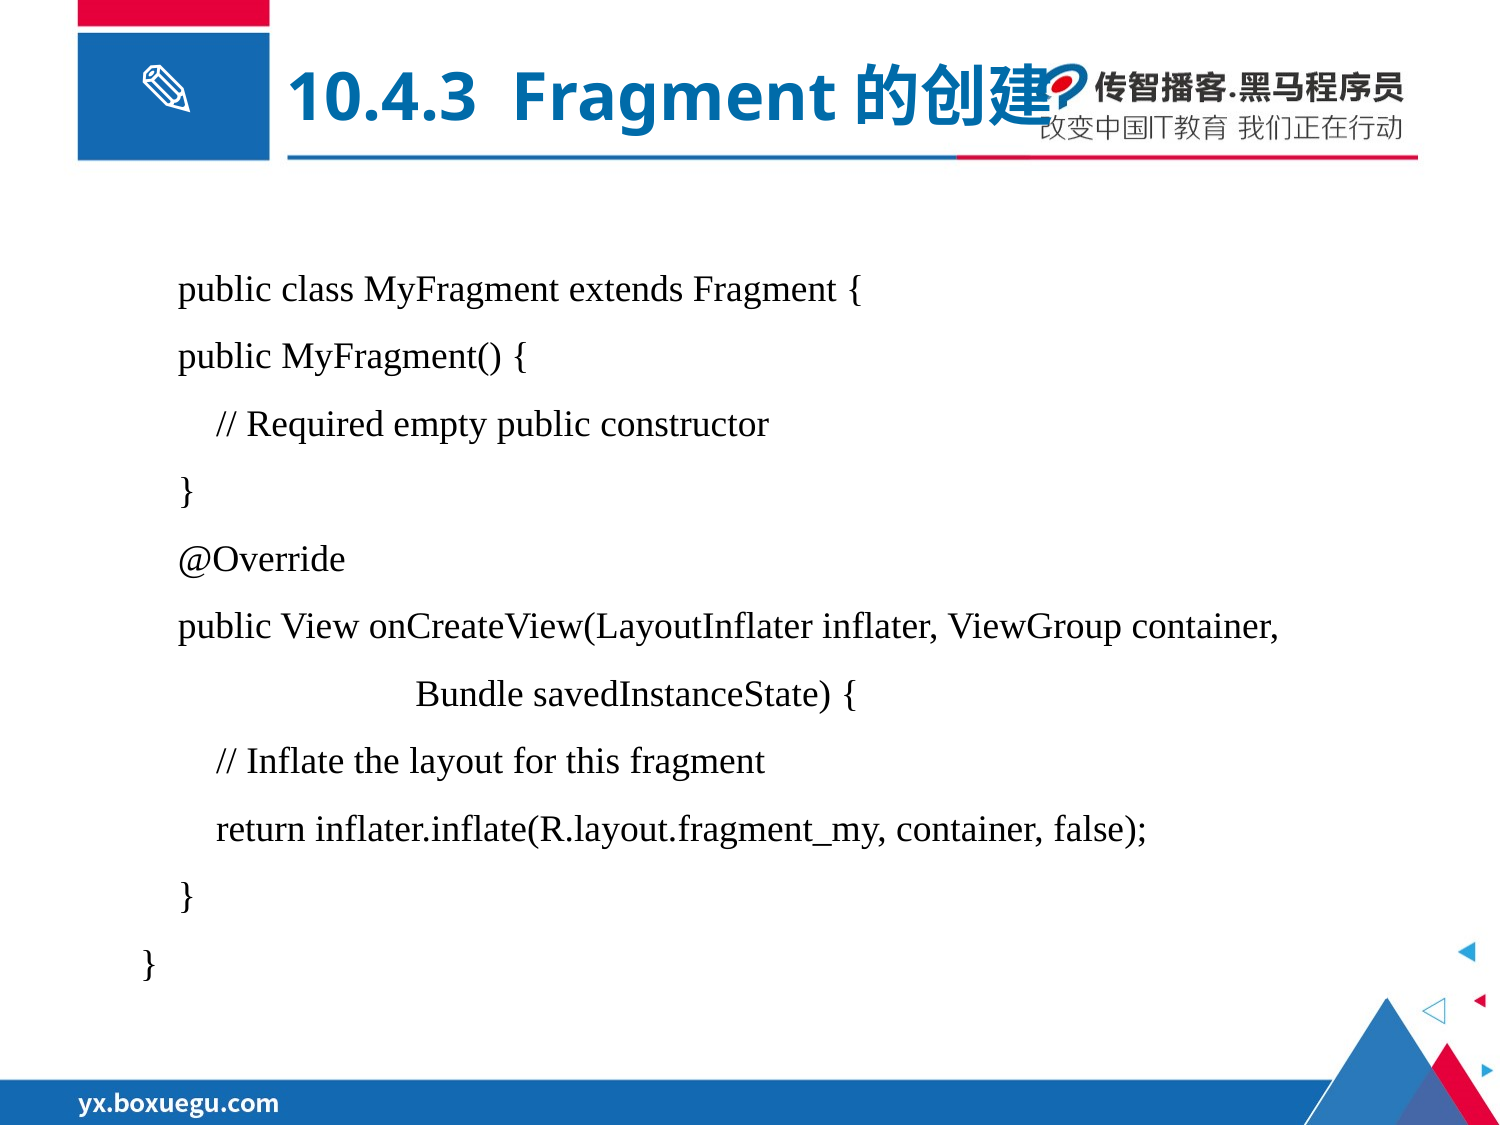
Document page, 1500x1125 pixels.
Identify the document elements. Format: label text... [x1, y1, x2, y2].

text_box [41, 151, 1010, 244]
picture [0, 0, 1500, 1125]
text_box 10.4.3 Fragment的创建 [271, 30, 1117, 157]
text_box public class MyFragment extends Fragment { public MyFragment() { // Required empty public constructor } @Override public View onCreateView(LayoutInflater inflater, ViewGroup container, Bundle savedInstanceState) { // Inflate the layout for this fragment return inflater.inflate(R.layout.fragment_my, container, false); } } [125, 233, 1388, 999]
